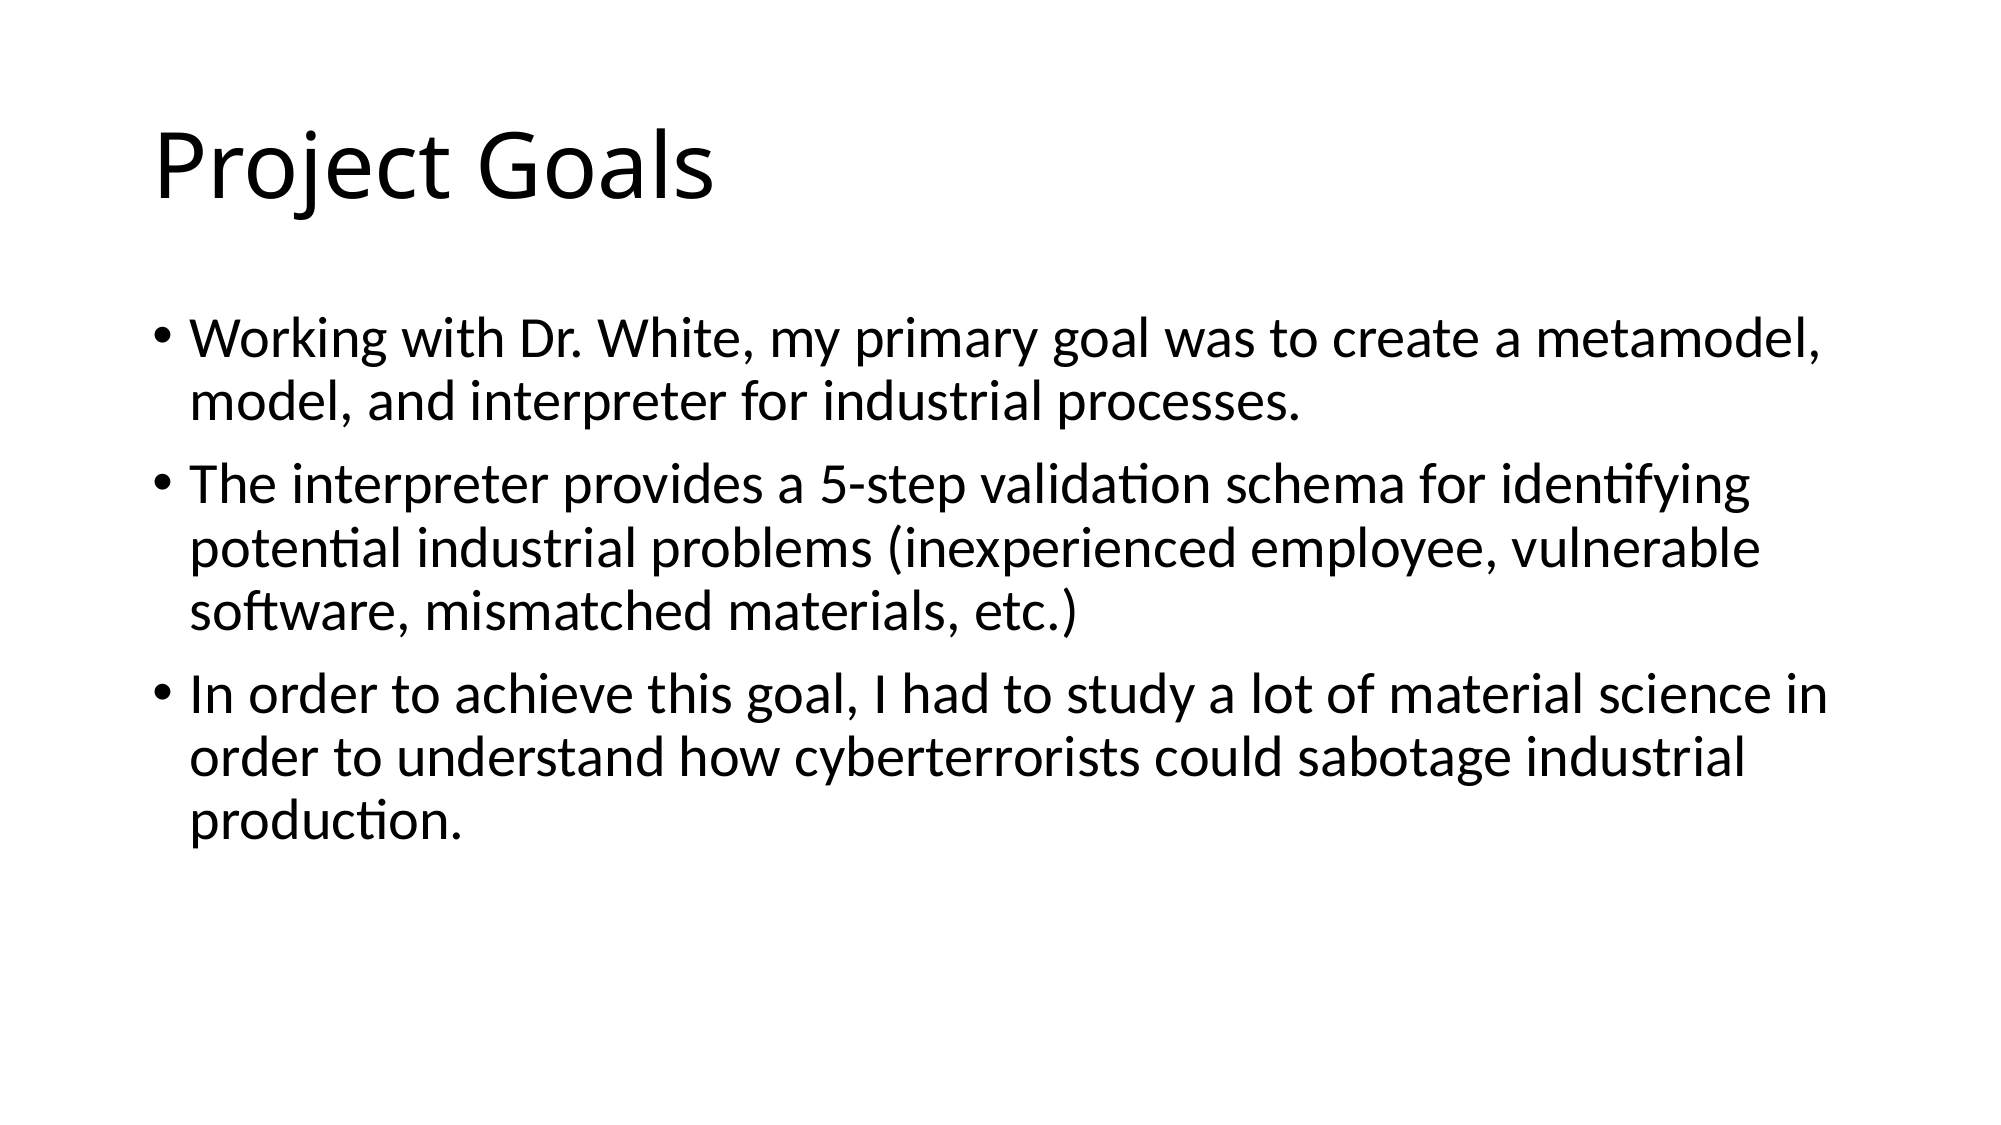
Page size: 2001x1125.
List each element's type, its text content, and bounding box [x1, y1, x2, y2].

list Working with Dr. White, my primary goal was to create a metamodel, model, and interpreter for industrial processes. The interpreter provides a 5-step validation schema for identifying potential industrial problems (inexperienced employee, vulnerable software, mismatched materials, etc.) In order to achieve this goal, I had to study a lot of material science in order to understand how cyberterrorists could sabotage industrial production. [137, 299, 1863, 1014]
title Project Goals [137, 59, 1863, 278]
